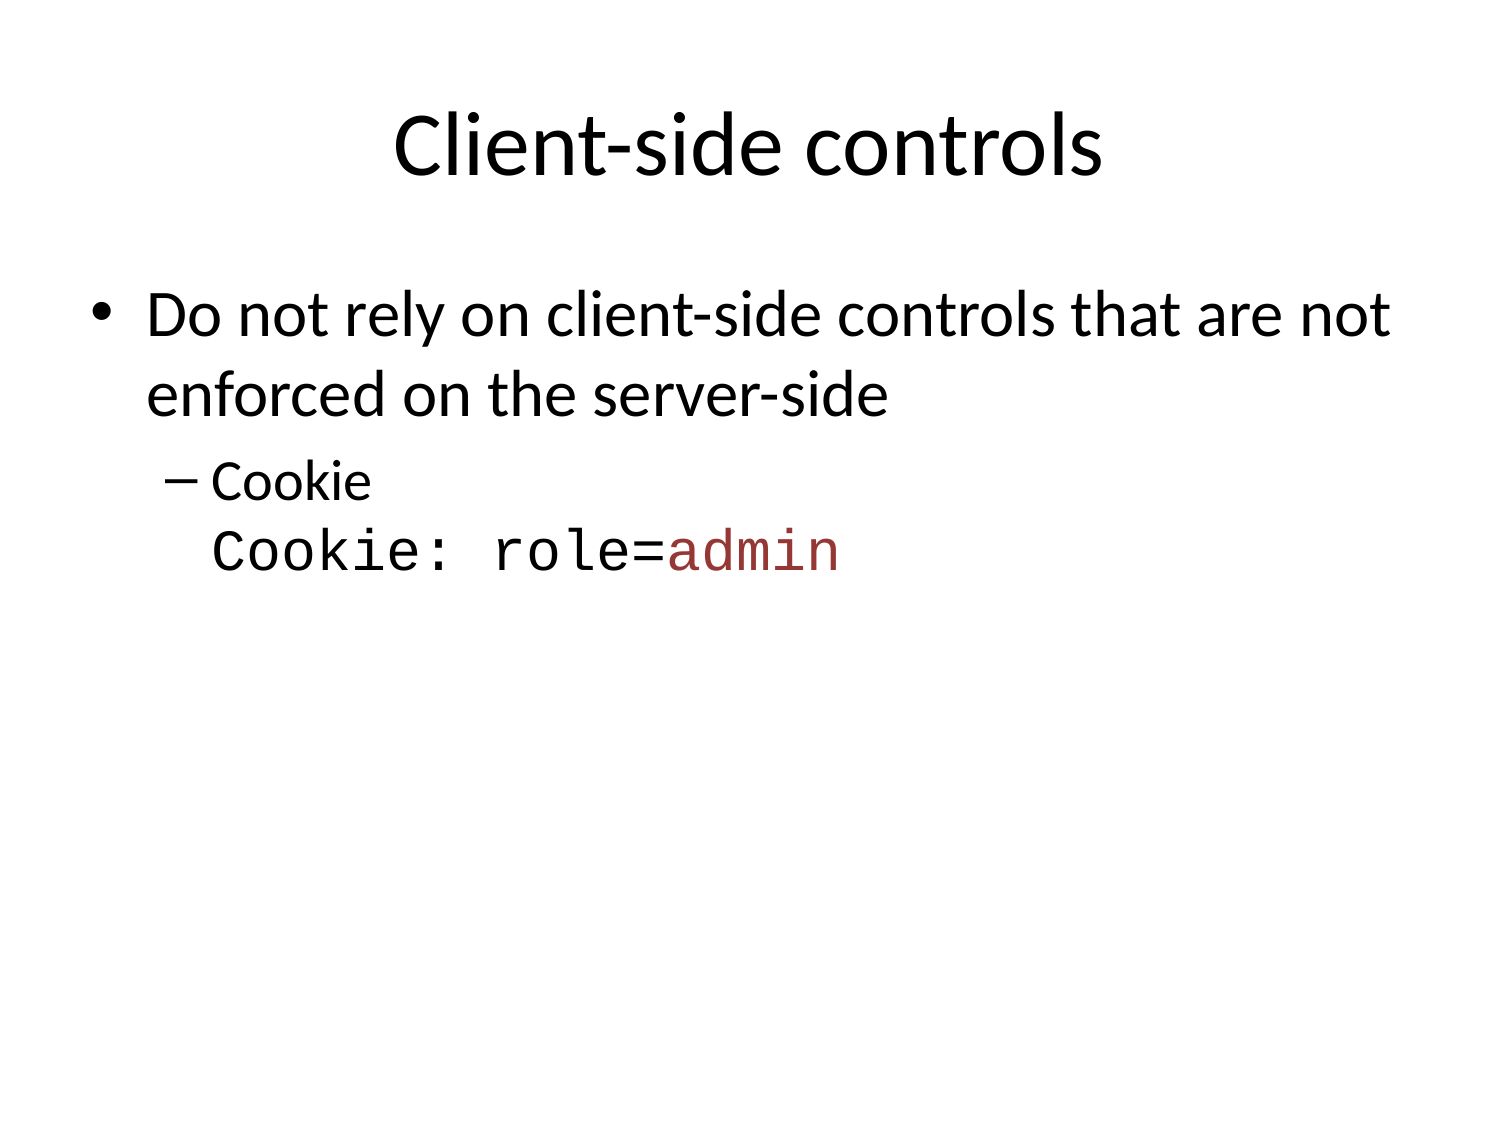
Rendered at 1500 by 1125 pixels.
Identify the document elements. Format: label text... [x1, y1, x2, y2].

list Do not rely on client-side controls that are not enforced on the server-side Cookie Cookie: role=admin [75, 262, 1425, 1005]
title Client-side controls [75, 45, 1425, 233]
